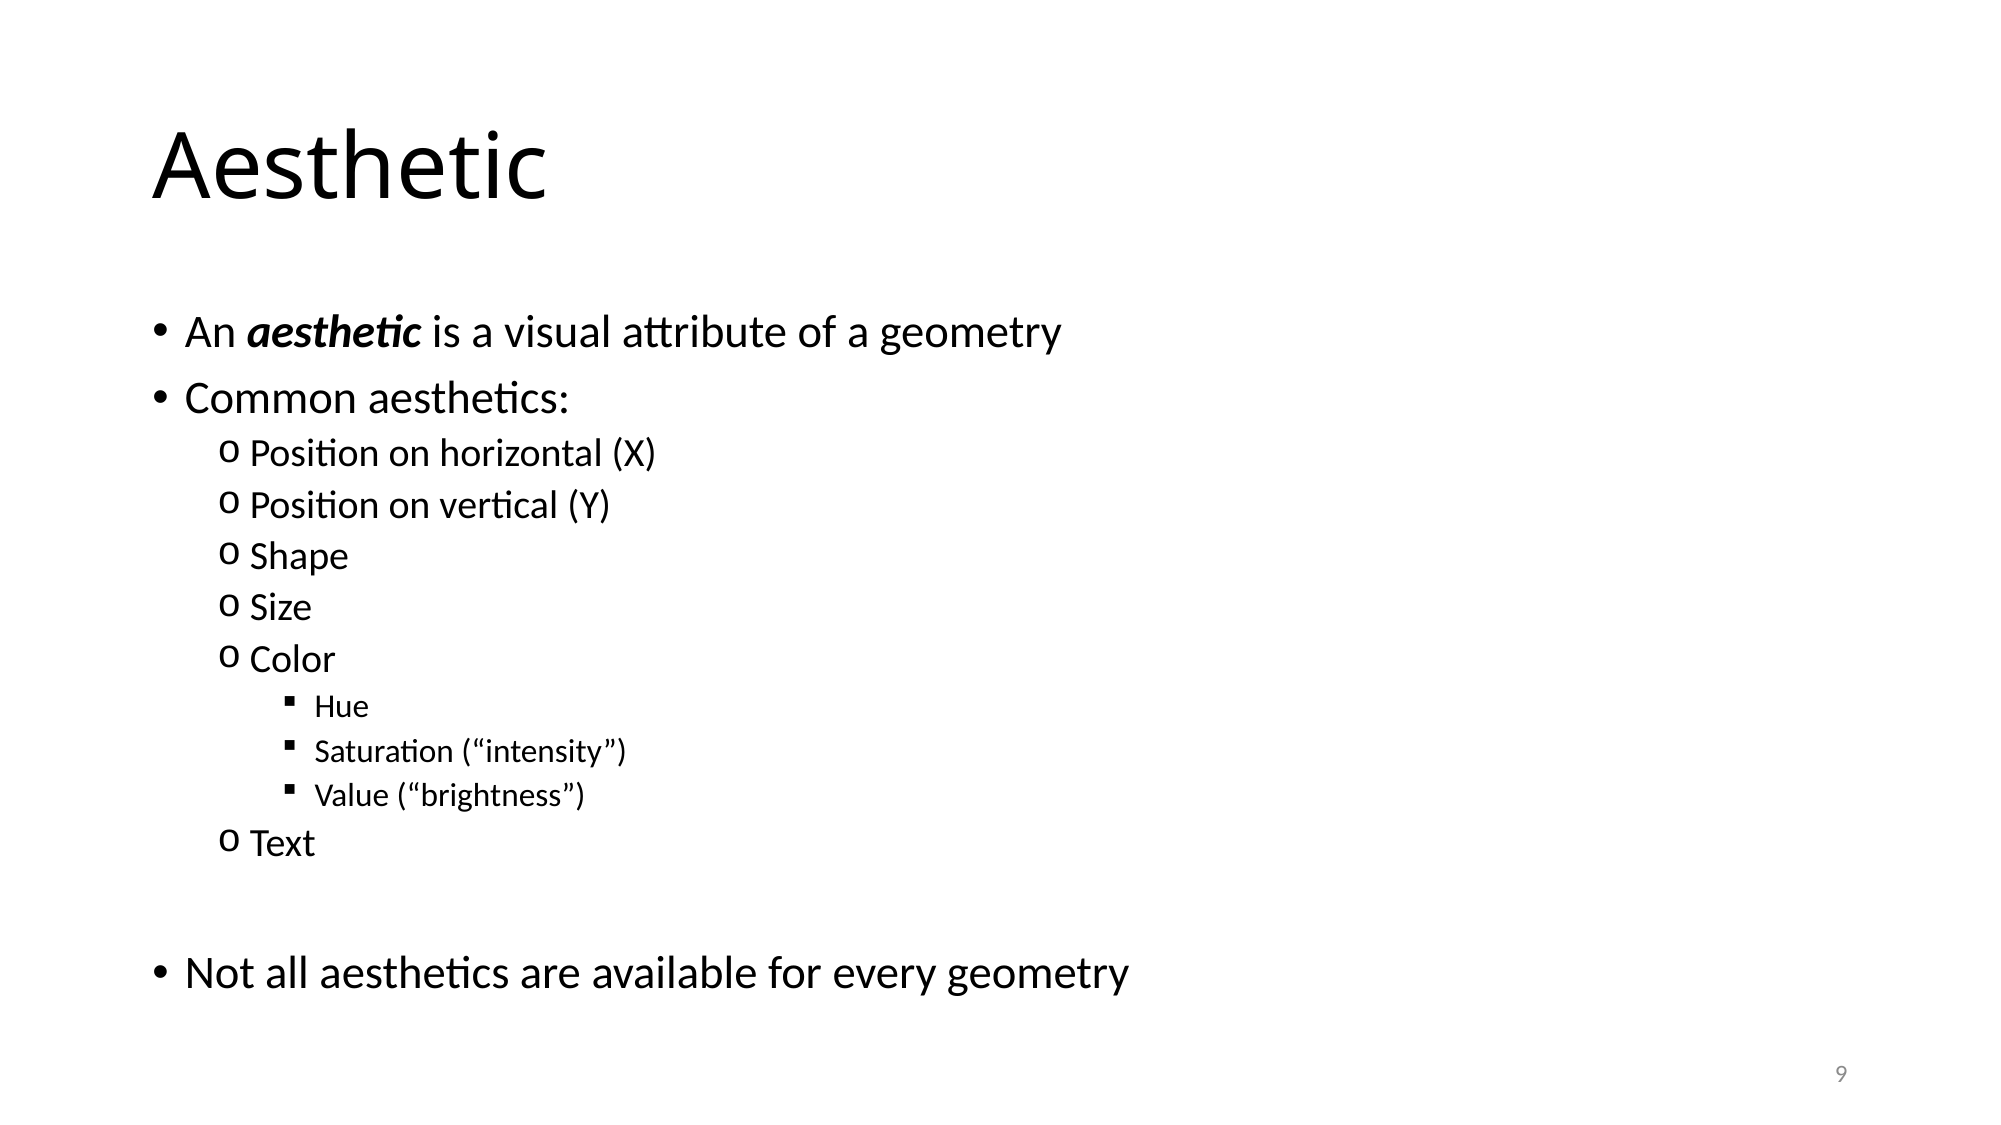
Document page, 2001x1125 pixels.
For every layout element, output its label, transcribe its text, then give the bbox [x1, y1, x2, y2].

title Aesthetic [137, 59, 1863, 278]
slide_number 9 [1412, 1042, 1863, 1103]
list An aesthetic is a visual attribute of a geometry Common aesthetics: Position on horizontal (X) Position on vertical (Y) Shape Size Color Hue Saturation (“intensity”) Value (“brightness”) Text Not all aesthetics are available for every geometry [137, 299, 1863, 1014]
